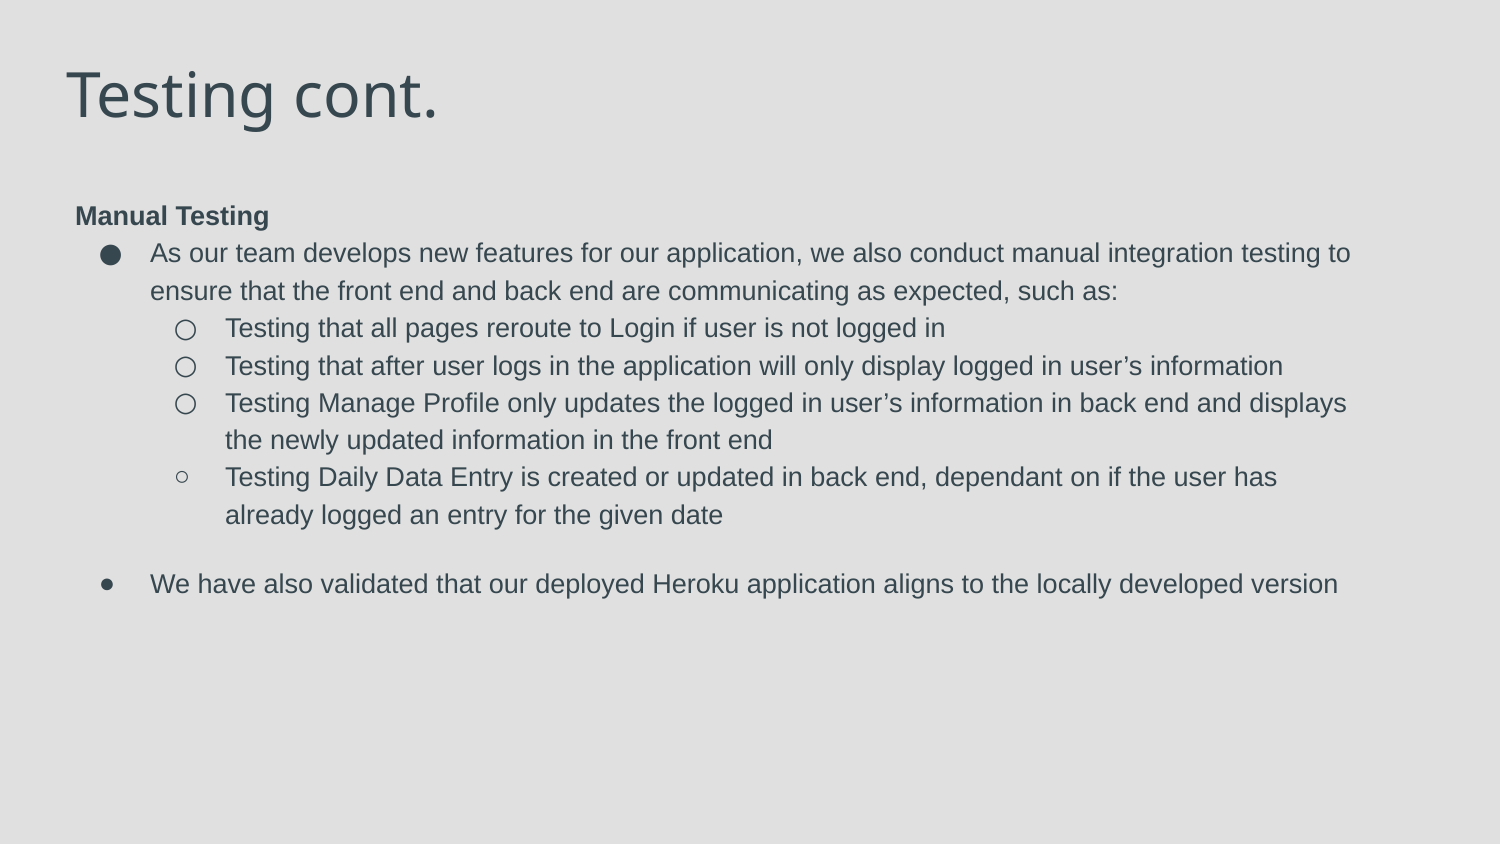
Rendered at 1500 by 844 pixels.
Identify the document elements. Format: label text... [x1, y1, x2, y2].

text_box Manual Testing As our team develops new features for our application, we also conduct manual integration testing to ensure that the front end and back end are communicating as expected, such as: Testing that all pages reroute to Login if user is not logged in Testing that after user logs in the application will only display logged in user’s information Testing Manage Profile only updates the logged in user’s information in back end and displays the newly updated information in the front end Testing Daily Data Entry is created or updated in back end, dependant on if the user has already logged an entry for the given date We have also validated that our deployed Heroku application aligns to the locally developed version [59, 183, 1386, 615]
title Testing cont. [51, 39, 1449, 134]
